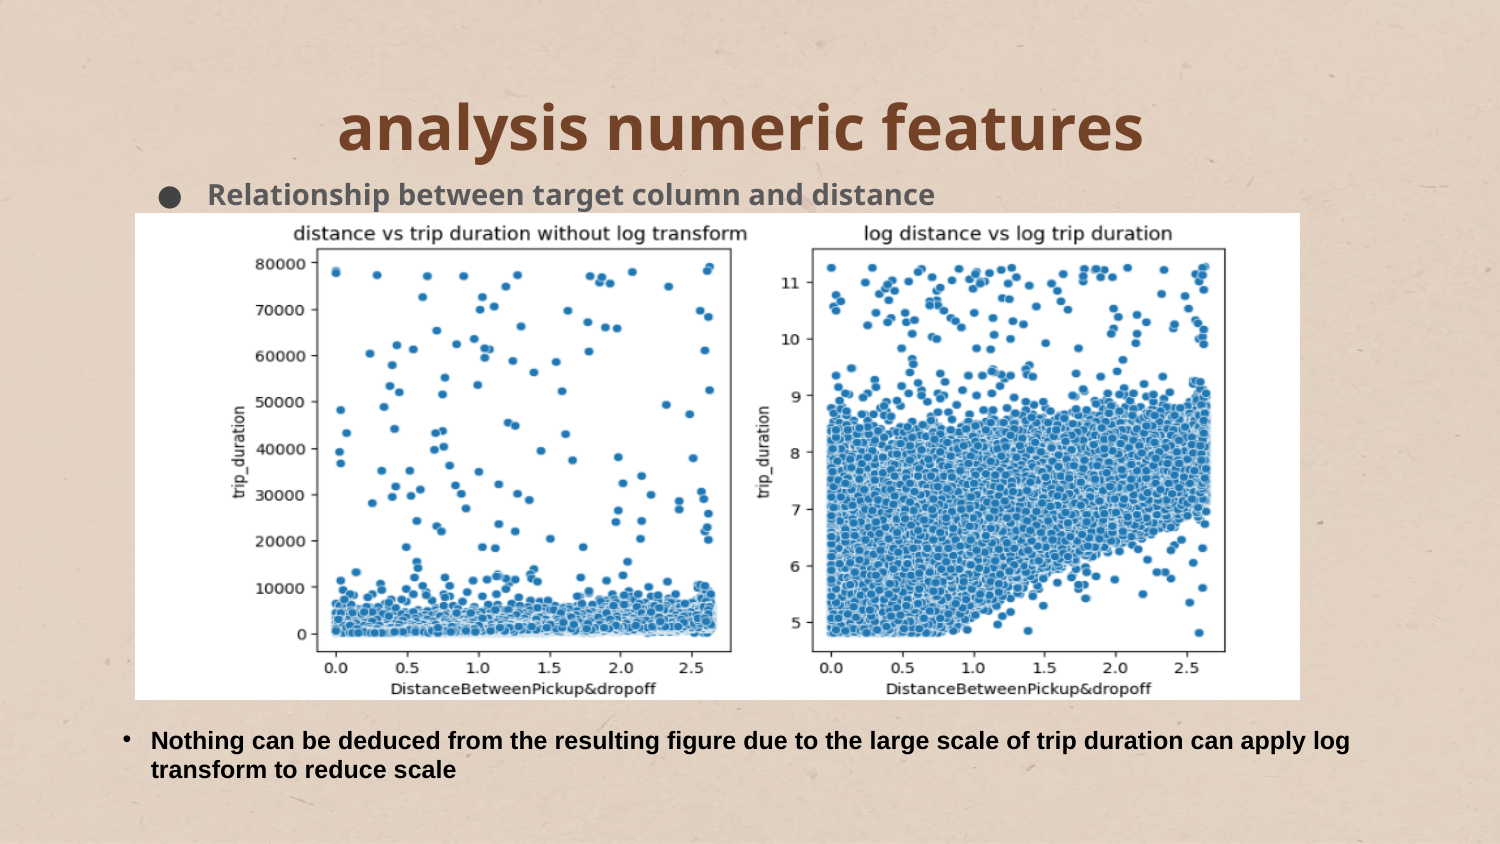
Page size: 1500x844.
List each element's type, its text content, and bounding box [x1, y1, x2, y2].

title analysis numeric features [117, 72, 1382, 156]
picture [135, 212, 1300, 701]
list Relationship between target column and distance [117, 156, 1382, 688]
text_box Nothing can be deduced from the resulting figure due to the large scale of trip duration can apply log transform to reduce scale [107, 716, 1450, 844]
